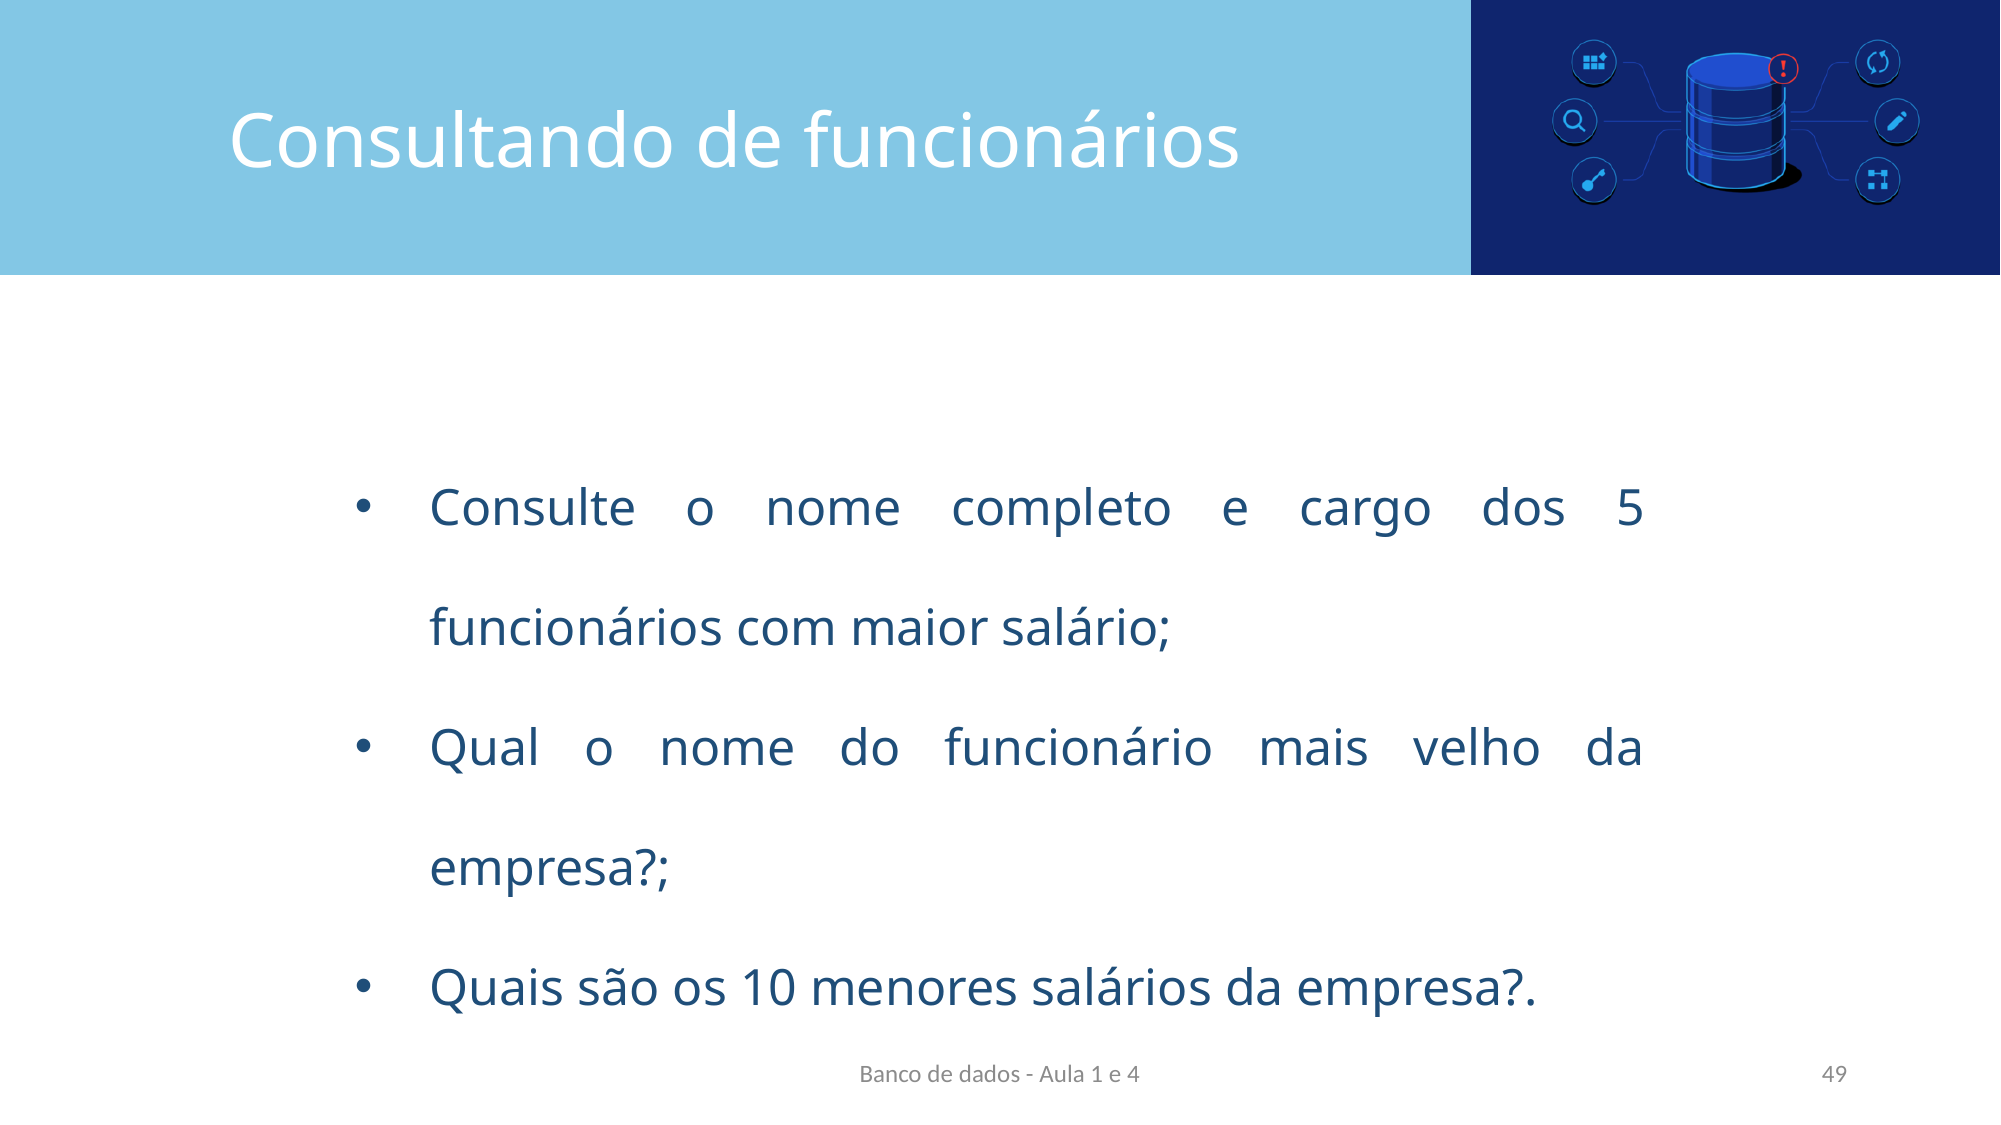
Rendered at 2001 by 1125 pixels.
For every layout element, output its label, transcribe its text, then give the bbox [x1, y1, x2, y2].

slide_number 49 [1412, 1042, 1863, 1103]
picture [1471, 0, 2000, 275]
text_box Consultando de funcionários [0, 0, 1472, 276]
footer Banco de dados - Aula 1 e 4 [662, 1042, 1338, 1103]
text_box Consulte o nome completo e cargo dos 5 funcionários com maior salário; Qual o nome do funcionário mais velho da empresa?; Quais são os 10 menores salários da empresa?. [339, 408, 1660, 1023]
